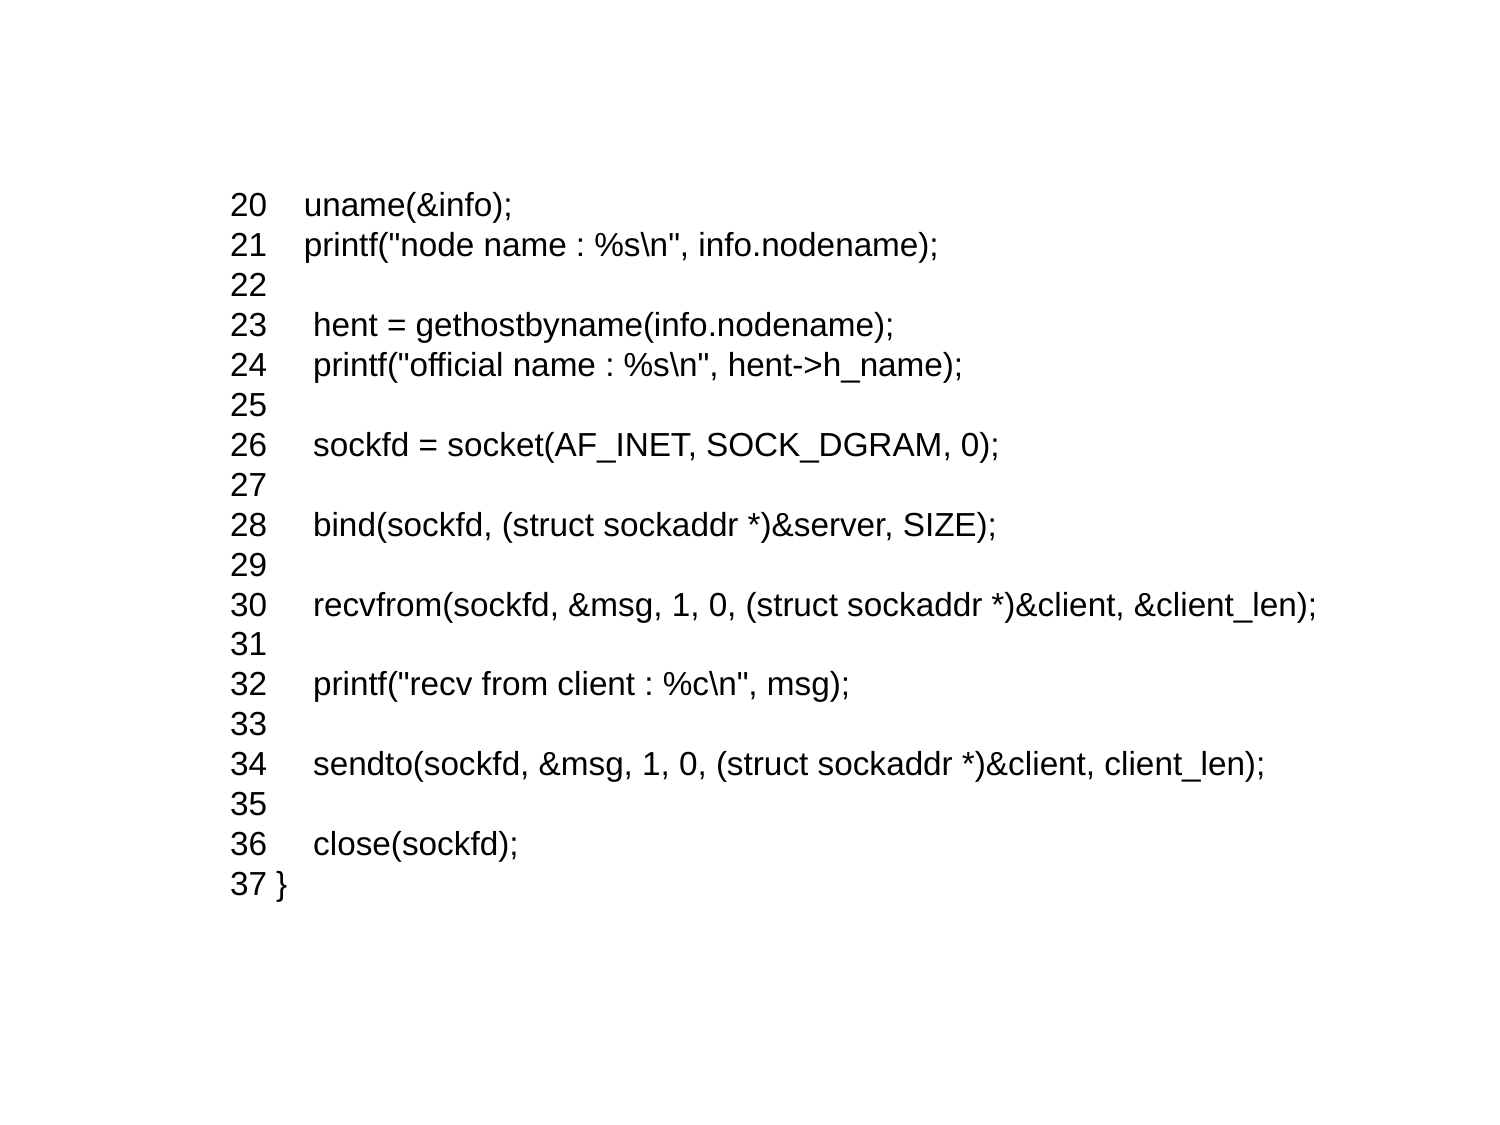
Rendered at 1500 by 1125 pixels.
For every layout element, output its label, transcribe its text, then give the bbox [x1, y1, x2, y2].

text_box 20 uname(&info); 21 printf("node name : %s\n", info.nodename); 22 23 hent = gethostbyname(info.nodename); 24 printf("official name : %s\n", hent->h_name); 25 26 sockfd = socket(AF_INET, SOCK_DGRAM, 0); 27 28 bind(sockfd, (struct sockaddr *)&server, SIZE); 29 30 recvfrom(sockfd, &msg, 1, 0, (struct sockaddr *)&client, &client_len); 31 32 printf("recv from client : %c\n", msg); 33 34 sendto(sockfd, &msg, 1, 0, (struct sockaddr *)&client, client_len); 35 36 close(sockfd); 37 } [215, 176, 1428, 910]
